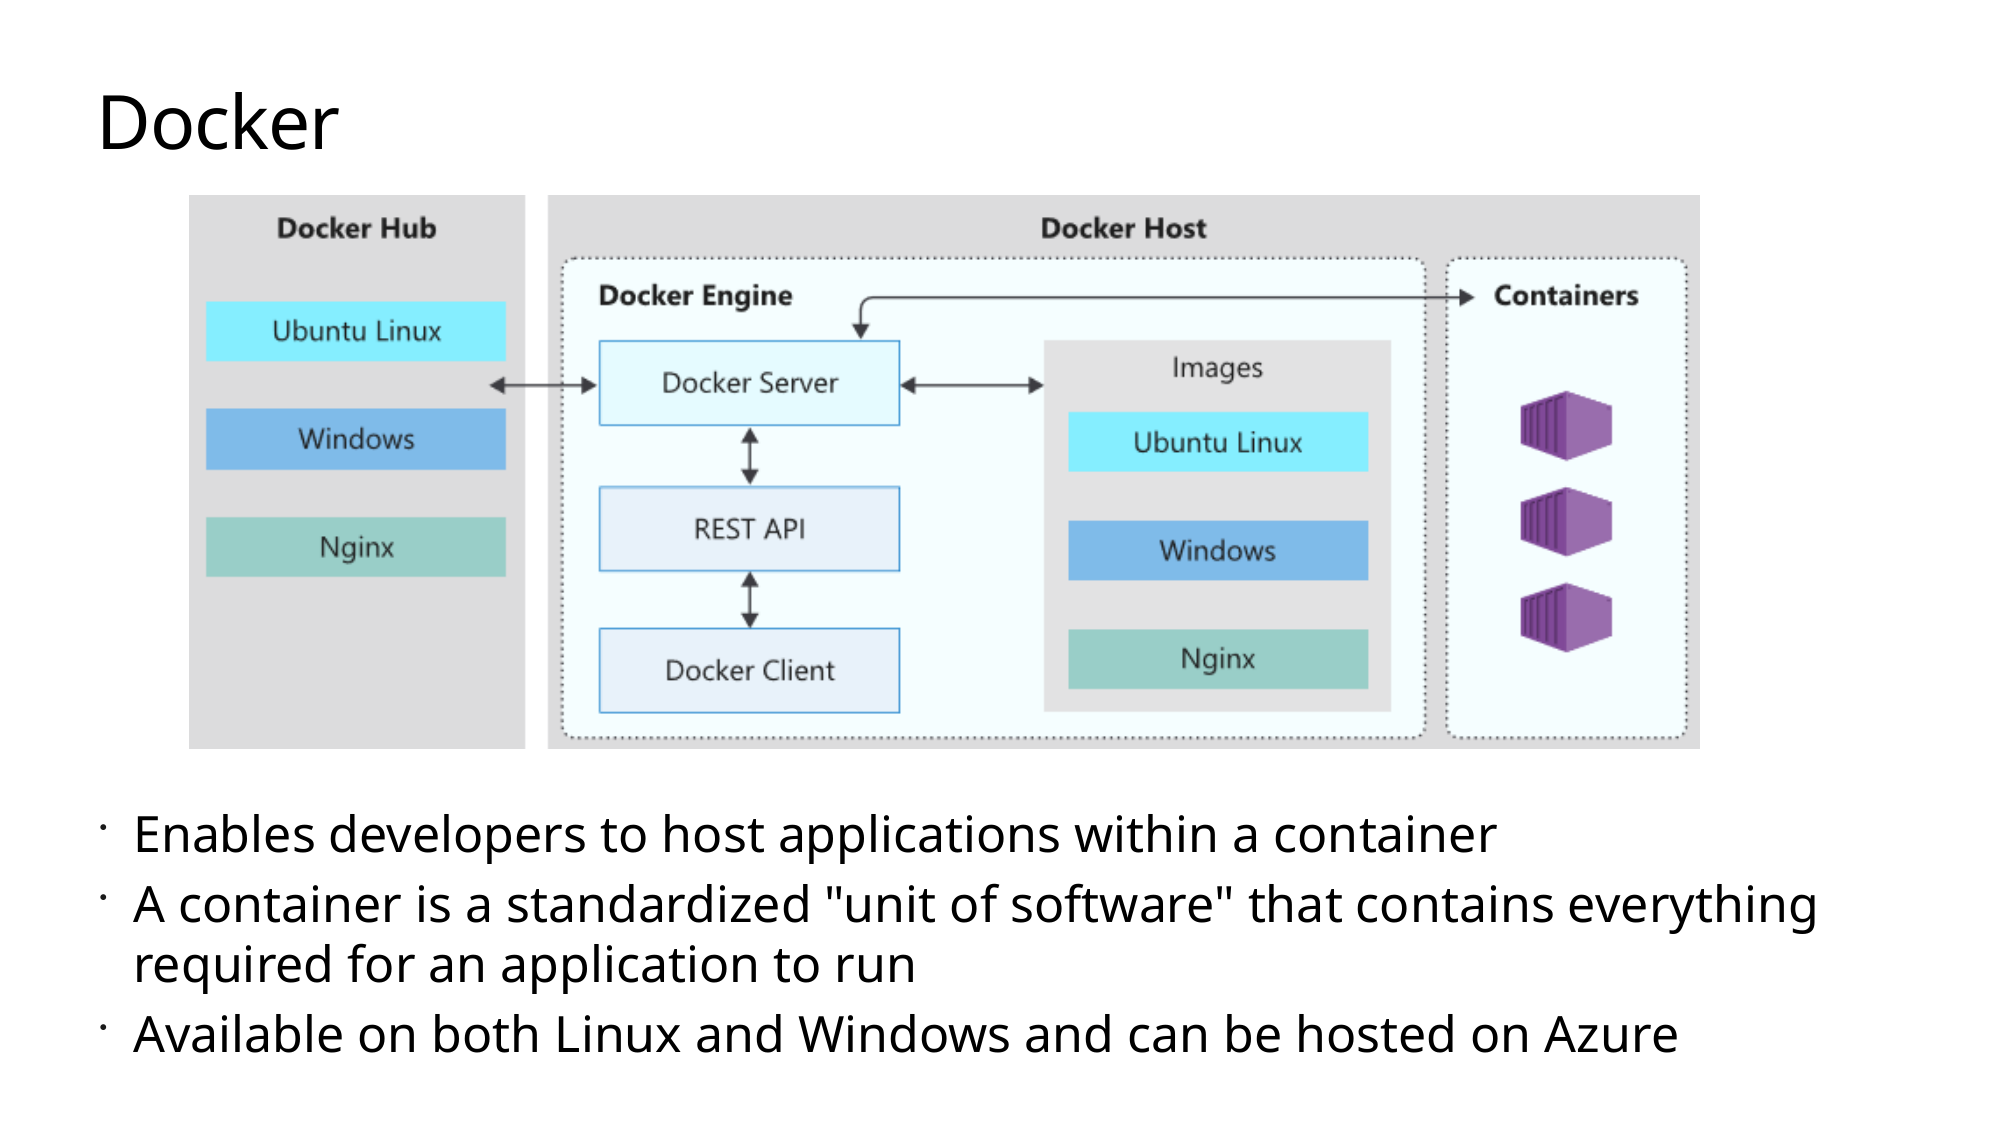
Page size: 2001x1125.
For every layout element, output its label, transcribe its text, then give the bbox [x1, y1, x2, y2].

title Docker [96, 75, 1904, 166]
picture [189, 195, 1700, 749]
list Enables developers to host applications within a container A container is a standardized "unit of software" that contains everything required for an application to run Available on both Linux and Windows and can be hosted on Azure [95, 802, 1904, 1125]
